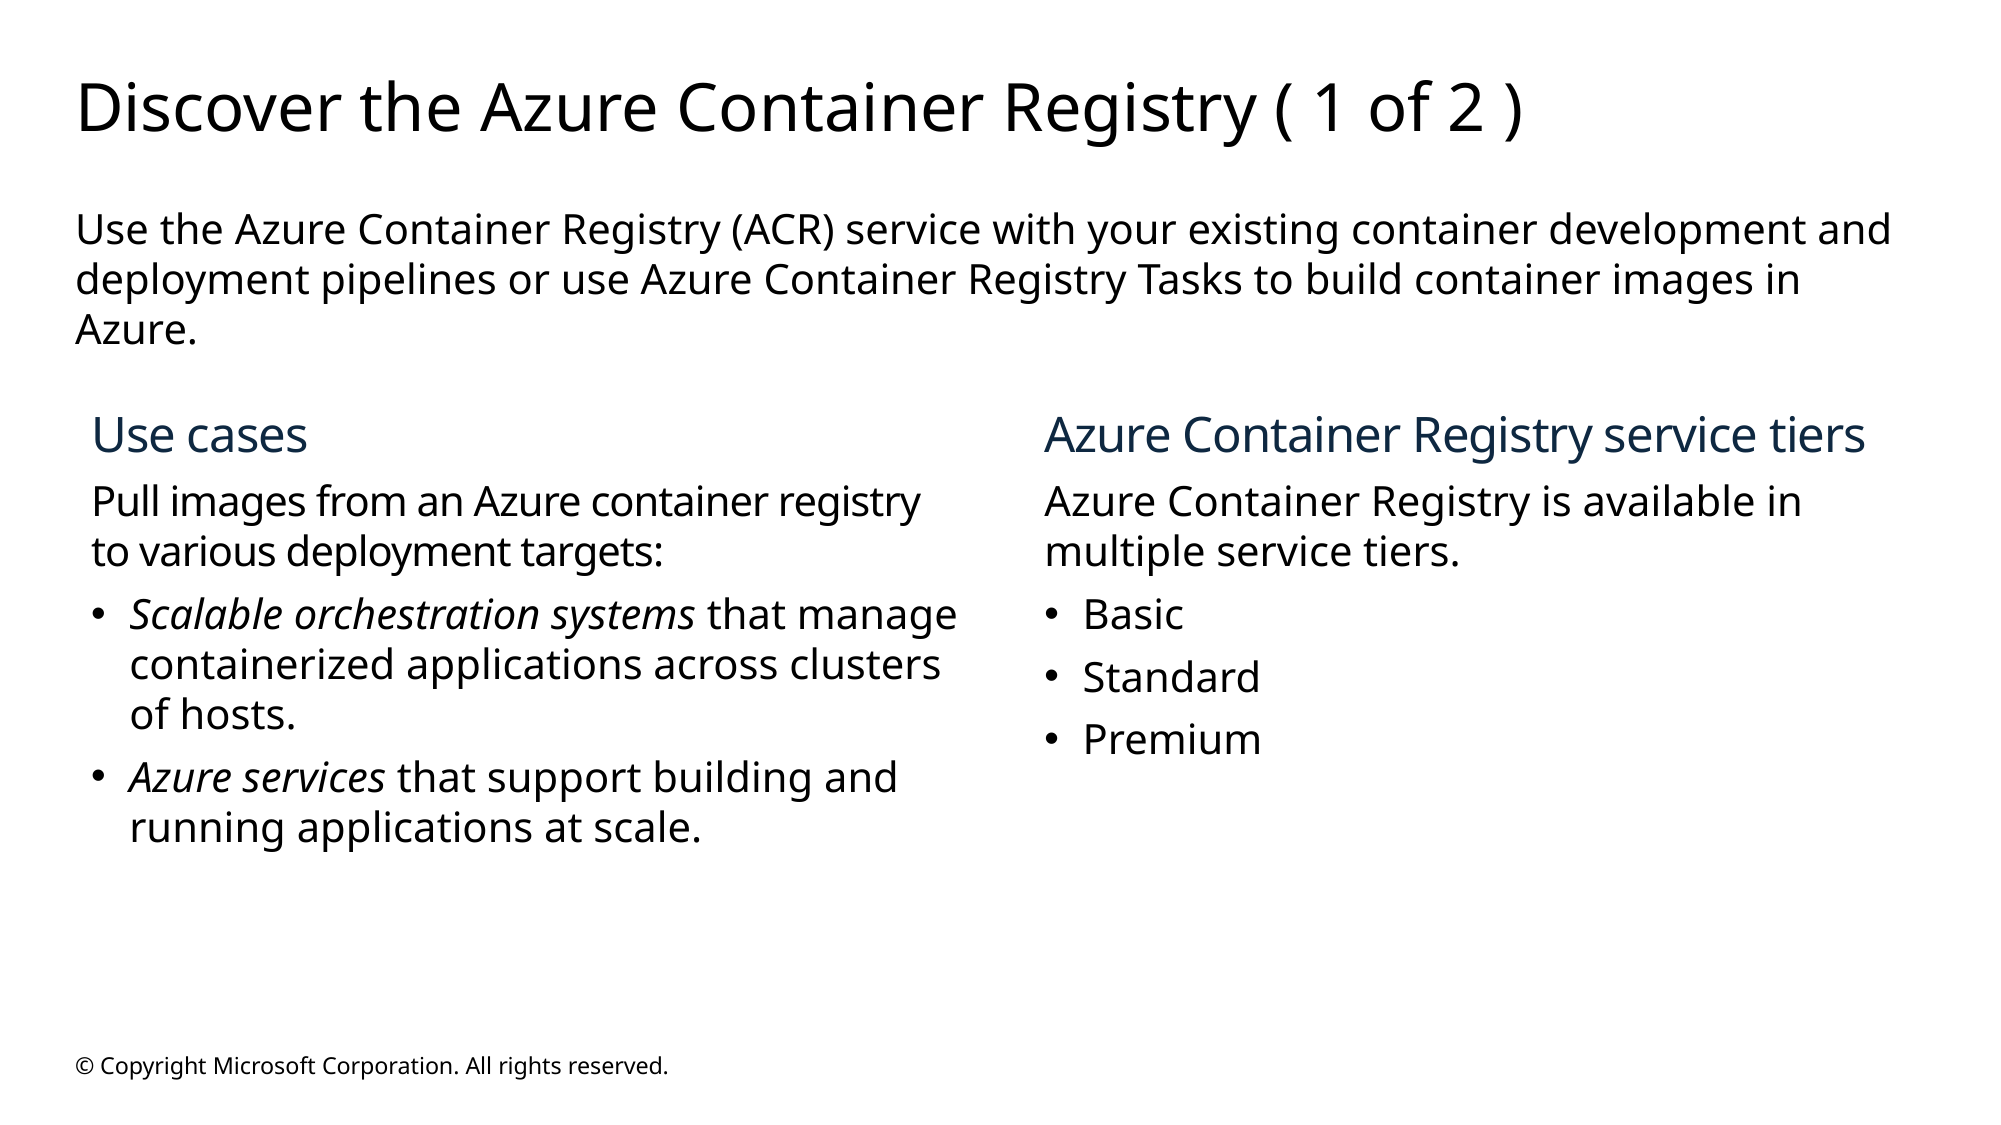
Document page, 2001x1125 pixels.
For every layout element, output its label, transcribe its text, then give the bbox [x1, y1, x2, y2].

text_box Use cases Pull images from an Azure container registry to various deployment targets: Scalable orchestration systems that manage containerized applications across clusters of hosts. Azure services that support building and running applications at scale. [68, 388, 984, 909]
text_box Azure Container Registry service tiers Azure Container Registry is available in multiple service tiers. Basic Standard Premium [1021, 388, 1932, 909]
list Use the Azure Container Registry (ACR) service with your existing container development and deployment pipelines or use Azure Container Registry Tasks to build container images in Azure. [75, 202, 1916, 320]
title Discover the Azure Container Registry ( 1 of 2 ) [75, 67, 1916, 153]
